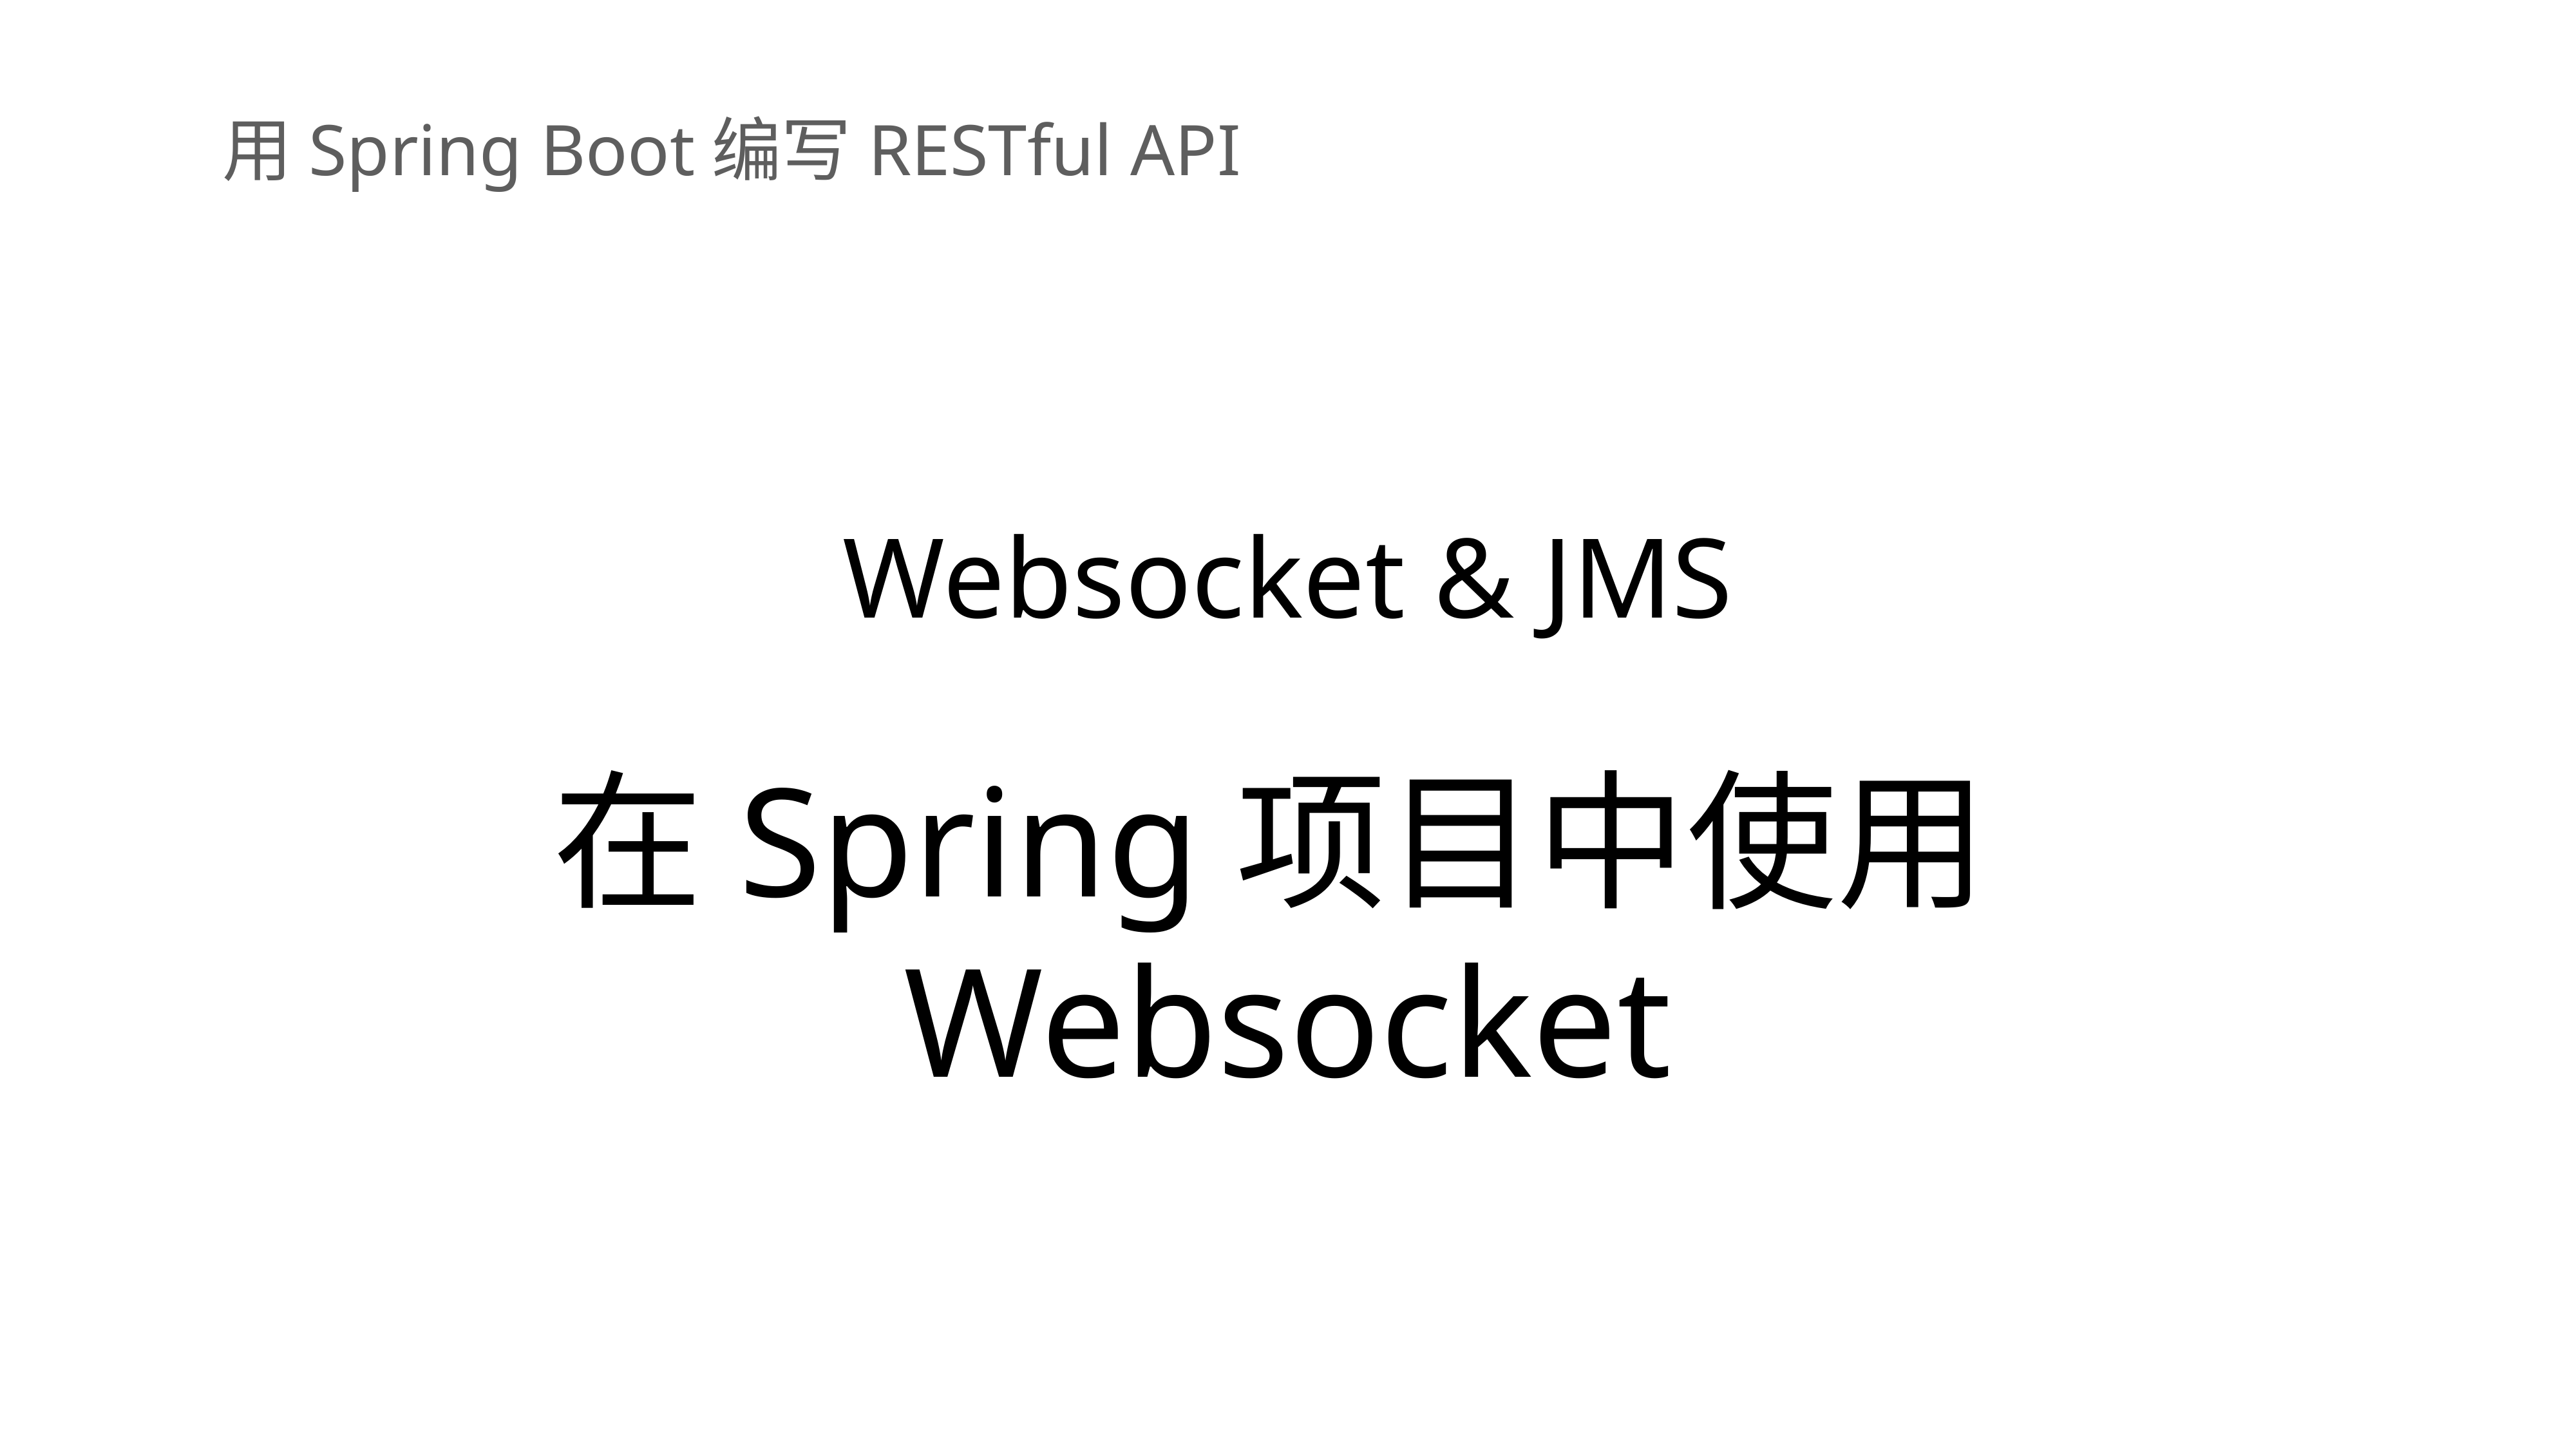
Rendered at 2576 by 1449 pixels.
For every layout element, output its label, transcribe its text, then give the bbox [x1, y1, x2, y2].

text_box 用Spring Boot编写RESTful API [214, 98, 2362, 266]
text_box 在Spring项目中使用Websocket [214, 739, 2362, 1177]
text_box Websocket & JMS [214, 500, 2362, 647]
